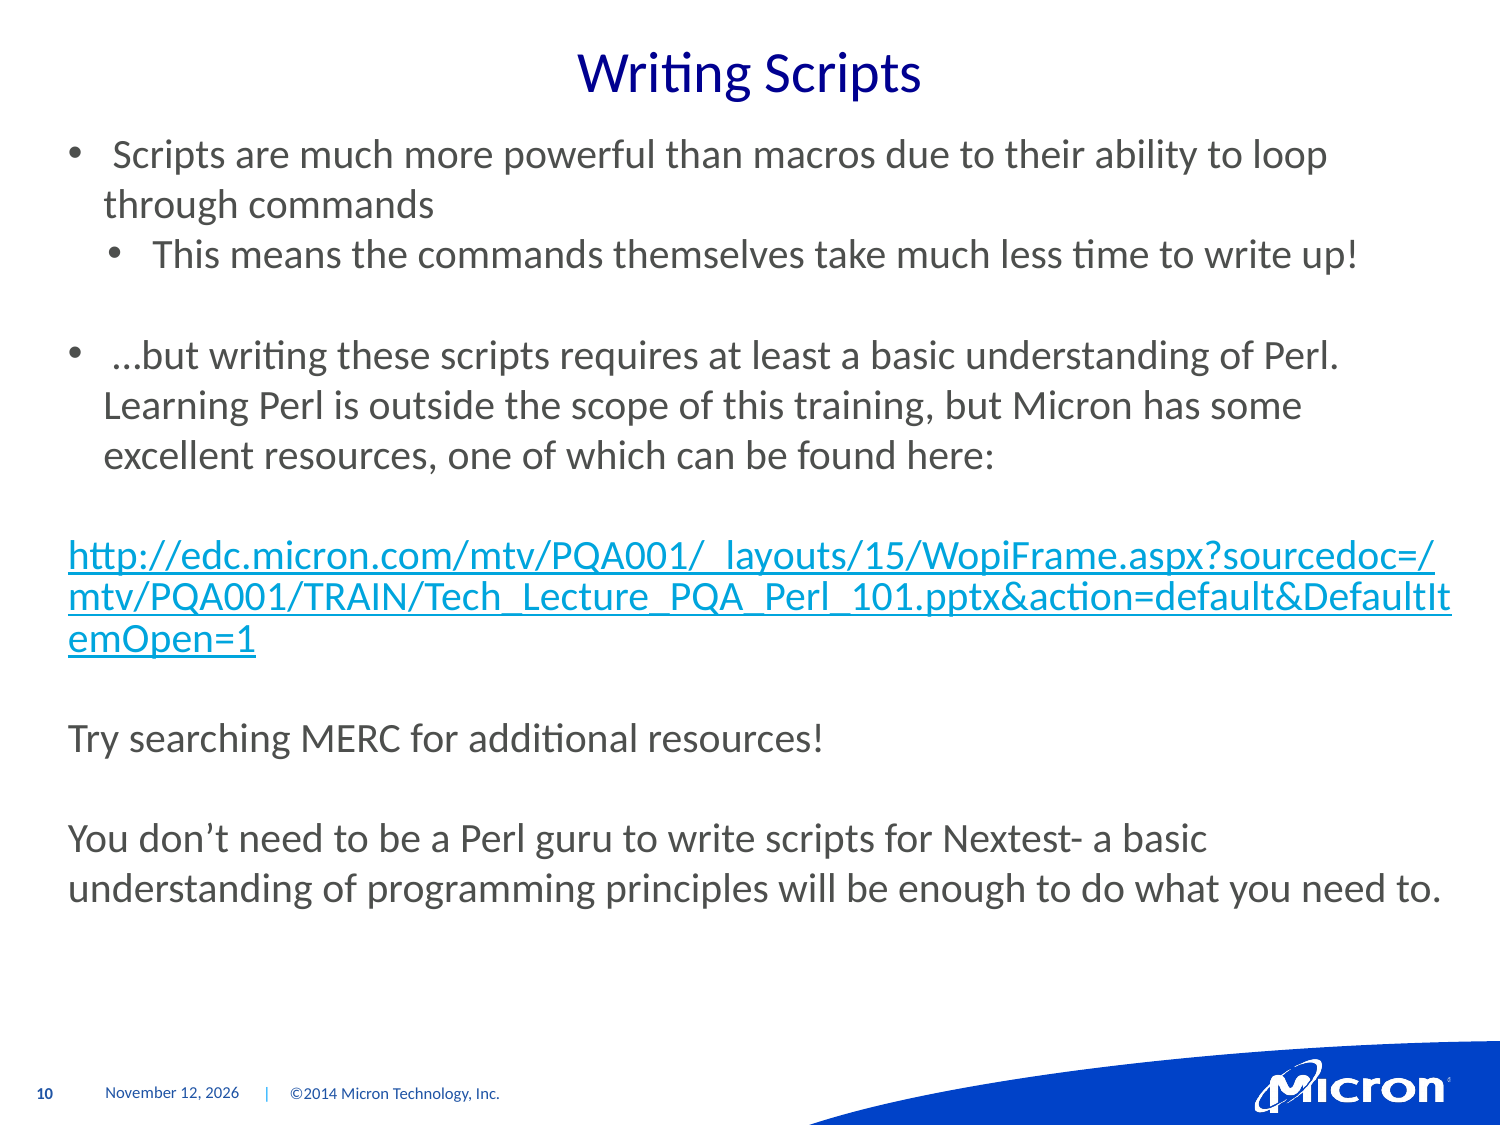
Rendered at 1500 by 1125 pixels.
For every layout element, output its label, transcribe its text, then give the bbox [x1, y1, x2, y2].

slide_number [96, 1082, 240, 1102]
text_box Scripts are much more powerful than macros due to their ability to loop through commands This means the commands themselves take much less time to write up! …but writing these scripts requires at least a basic understanding of Perl. Learning Perl is outside the scope of this training, but Micron has some excellent resources, one of which can be found here: http://edc.micron.com/mtv/PQA001/_layouts/15/WopiFrame.aspx?sourcedoc=/mtv/PQA001/TRAIN/Tech_Lecture_PQA_Perl_101.pptx&action=default&DefaultItemOpen=1 Try searching MERC for additional resources! You don’t need to be a Perl guru to write scripts for Nextest- a basic understanding of programming principles will be enough to do what you need to. [67, 127, 1453, 828]
title Writing Scripts [0, 0, 1500, 139]
